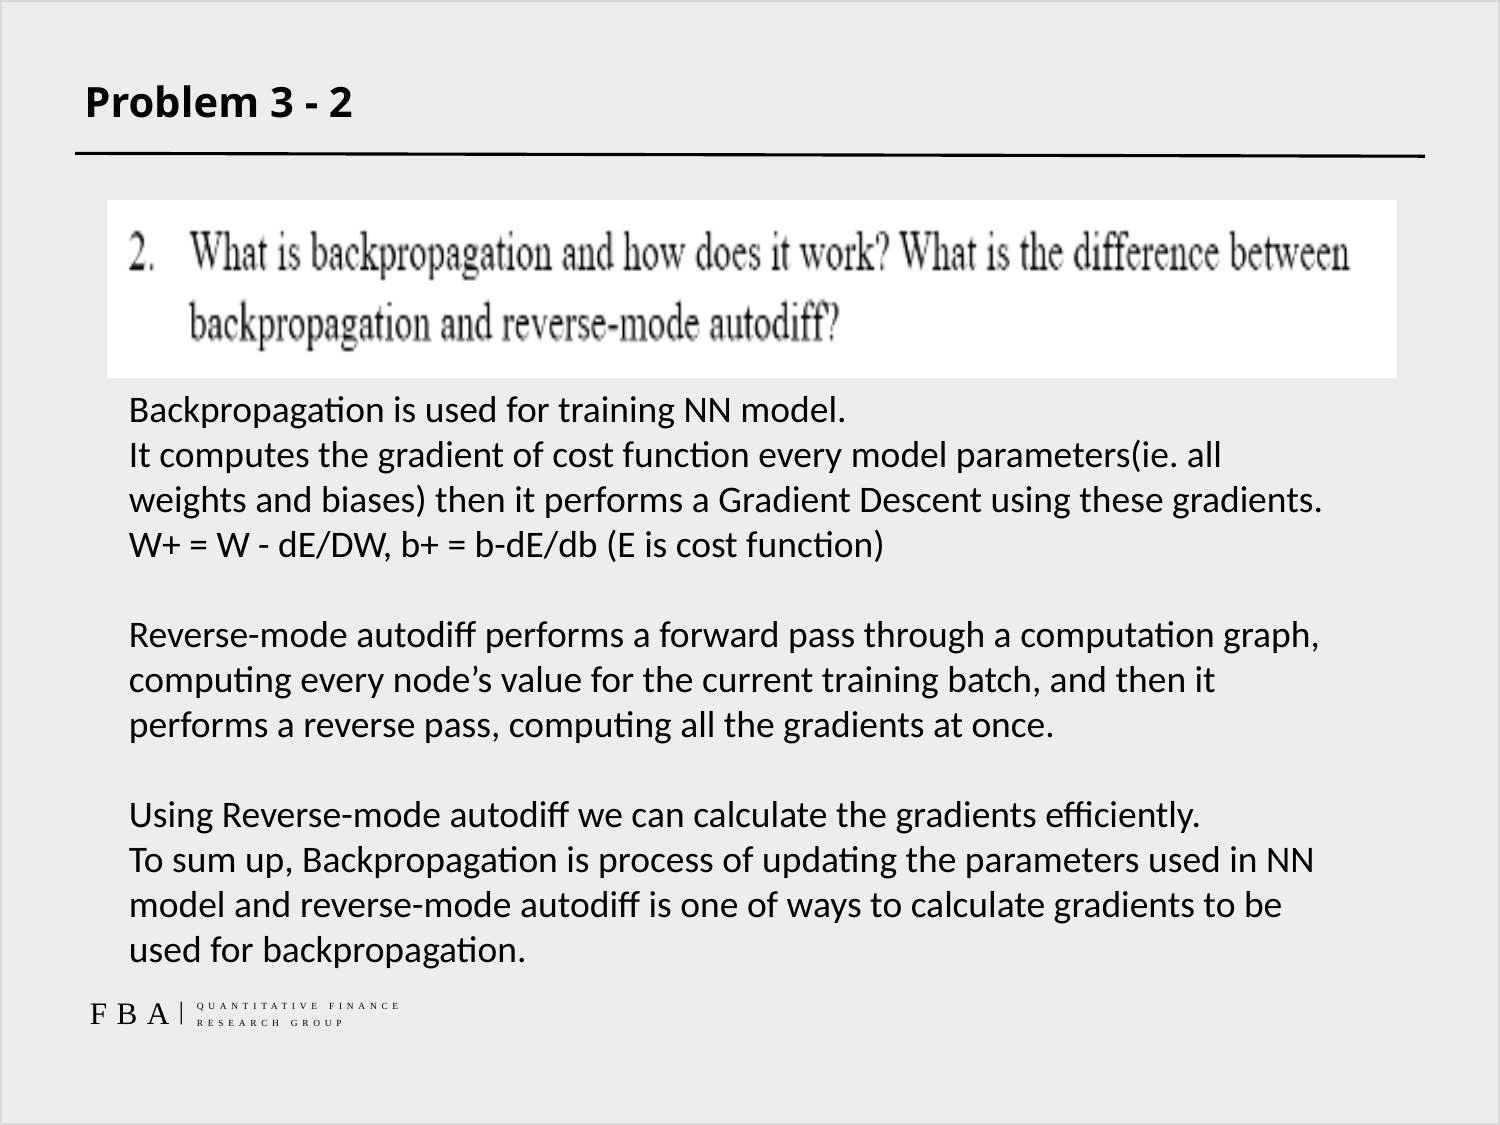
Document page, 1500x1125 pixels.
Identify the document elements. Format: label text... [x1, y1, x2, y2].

title Problem 3 - 2 [69, 73, 1397, 144]
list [107, 200, 1397, 378]
text_box Backpropagation is used for training NN model. It computes the gradient of cost function every model parameters(ie. all weights and biases) then it performs a Gradient Descent using these gradients. W+ = W - dE/DW, b+ = b-dE/db (E is cost function) Reverse-mode autodiff performs a forward pass through a computation graph, computing every node’s value for the current training batch, and then it performs a reverse pass, computing all the gradients at once. Using Reverse-mode autodiff we can calculate the gradients efficiently. To sum up, Backpropagation is process of updating the parameters used in NN model and reverse-mode autodiff is one of ways to calculate gradients to be used for backpropagation. [114, 378, 1353, 978]
